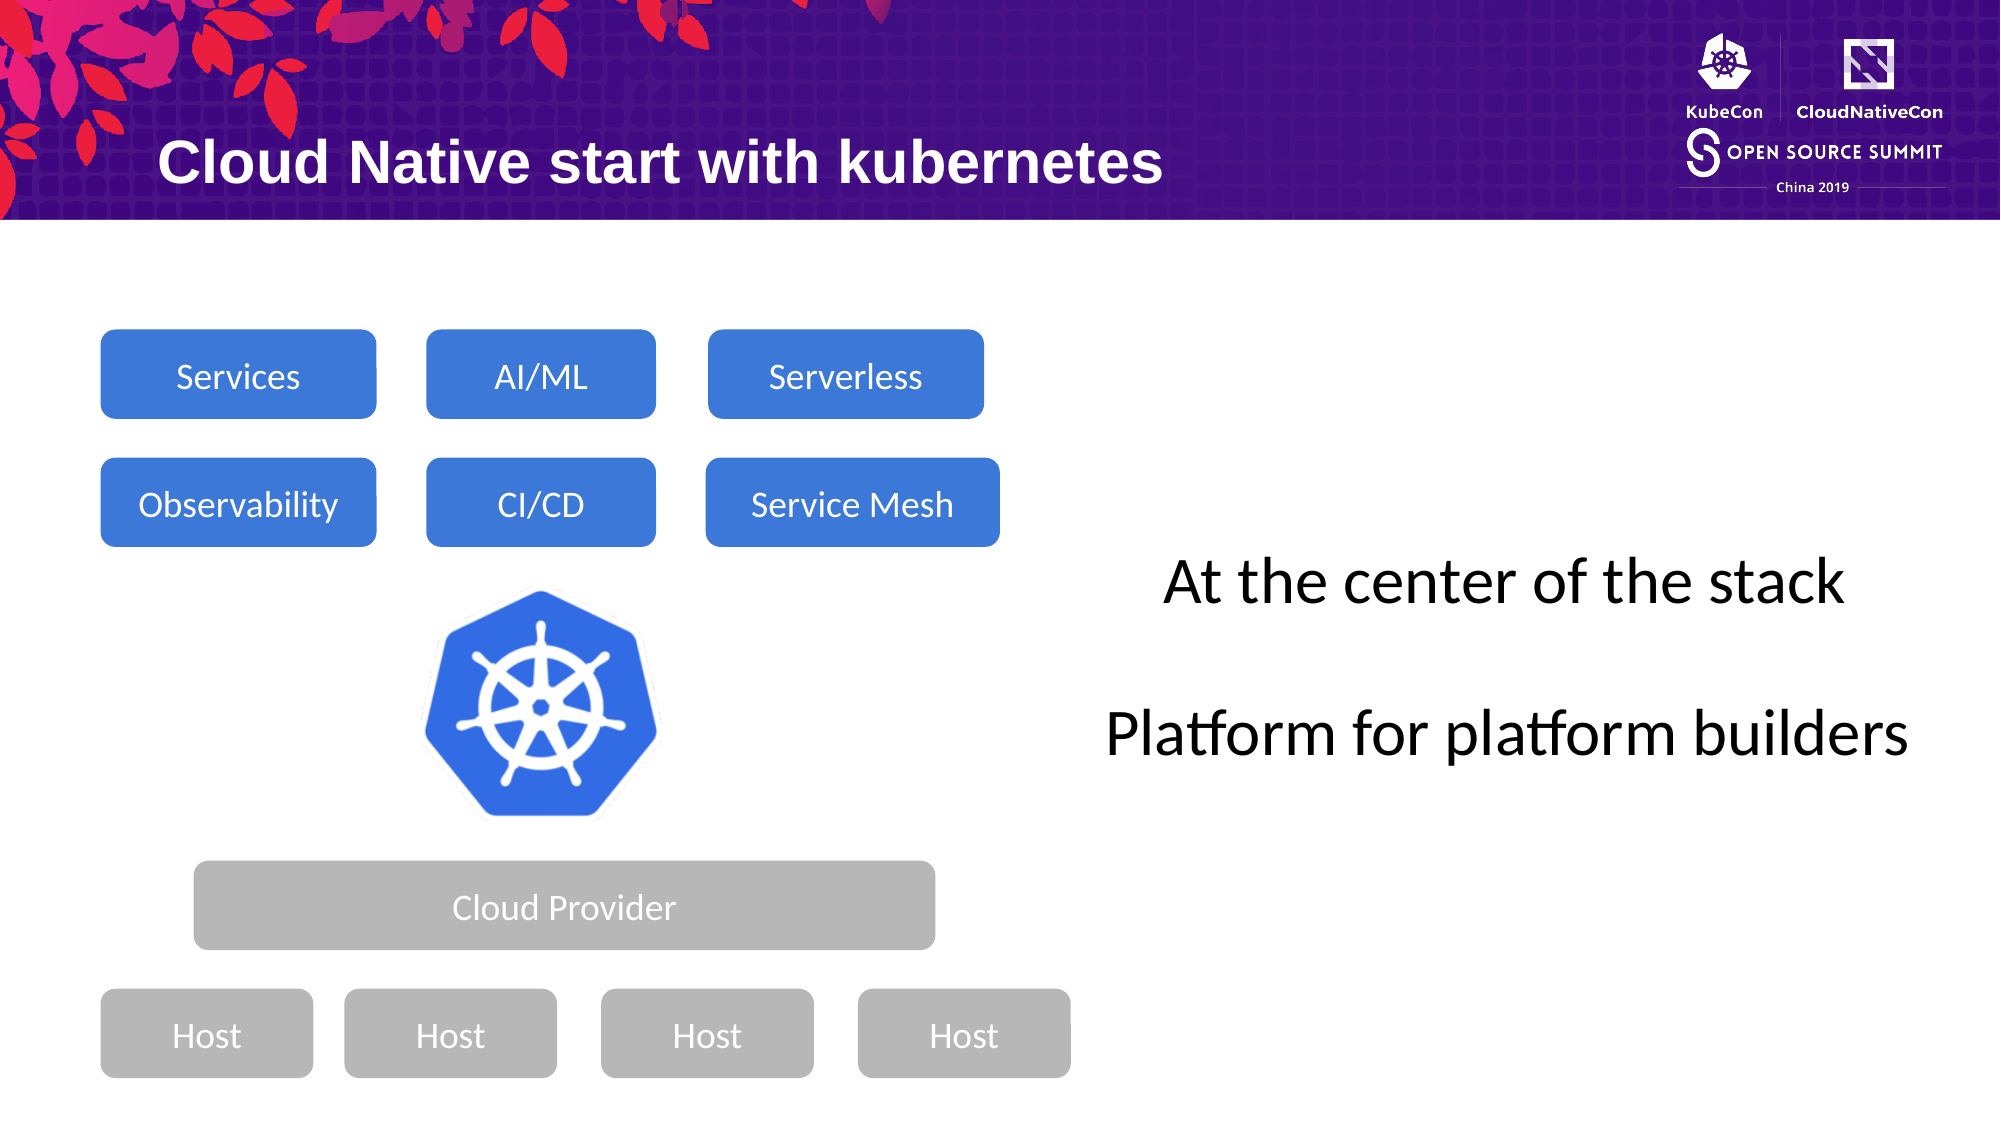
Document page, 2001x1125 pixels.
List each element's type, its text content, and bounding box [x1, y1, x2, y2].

text_box Host [344, 988, 558, 1079]
text_box AI/ML [426, 329, 657, 419]
text_box Host [857, 988, 1071, 1079]
text_box Service Mesh [705, 457, 1000, 547]
text_box CI/CD [426, 457, 657, 547]
text_box Platform for platform builders [1085, 669, 1989, 794]
text_box Observability [100, 457, 377, 547]
text_box Cloud Native start with kubernetes [142, 123, 1231, 221]
picture [0, 0, 2000, 1125]
text_box At the center of the stack [1143, 516, 1930, 641]
text_box Cloud Provider [193, 860, 936, 951]
text_box Host [601, 988, 814, 1079]
text_box Host [100, 988, 314, 1079]
text_box Serverless [708, 329, 985, 419]
text_box Services [100, 329, 377, 419]
